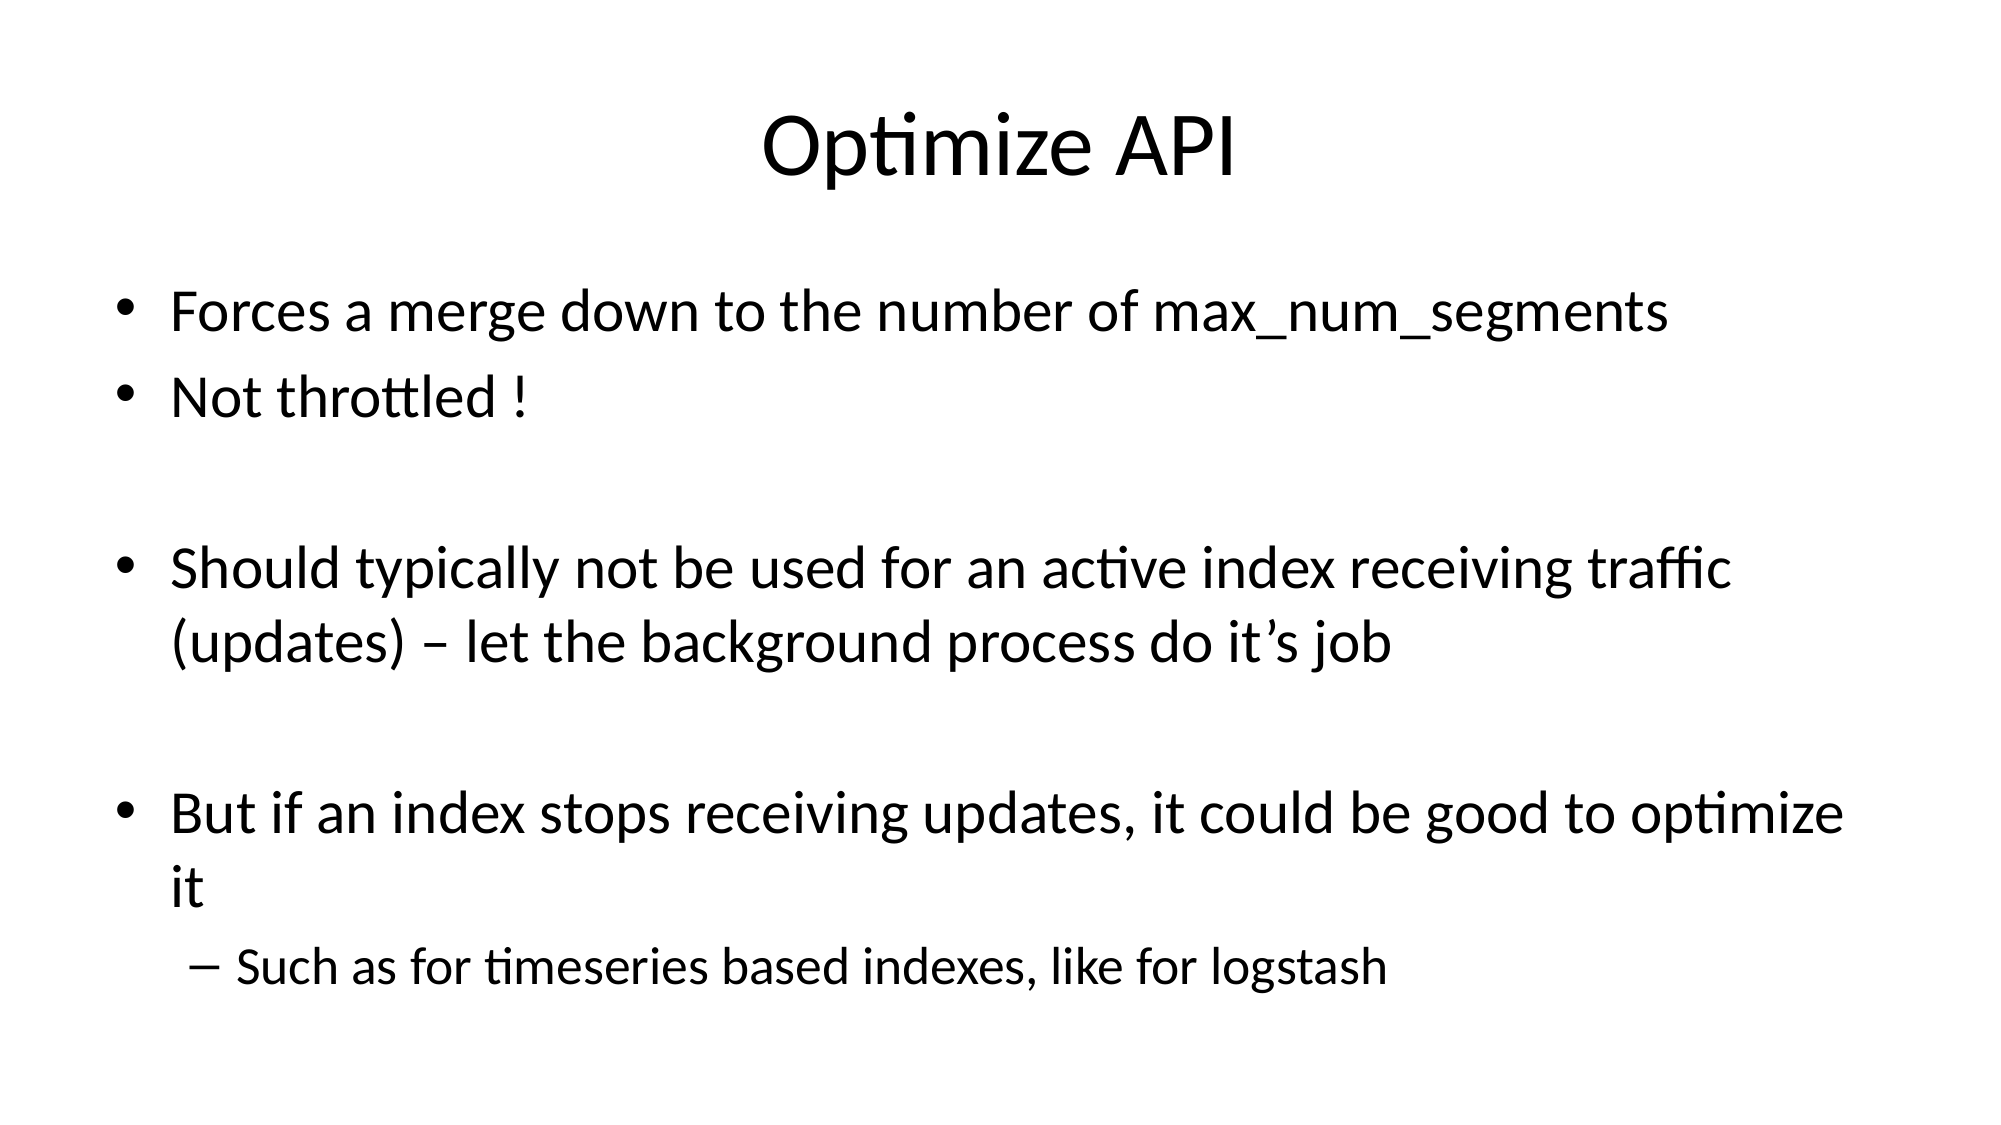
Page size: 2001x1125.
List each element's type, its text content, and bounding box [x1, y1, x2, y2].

title Optimize API [99, 45, 1900, 233]
list Forces a merge down to the number of max_num_segments Not throttled ! Should typically not be used for an active index receiving traffic (updates) – let the background process do it’s job But if an index stops receiving updates, it could be good to optimize it Such as for timeseries based indexes, like for logstash [99, 262, 1900, 1005]
